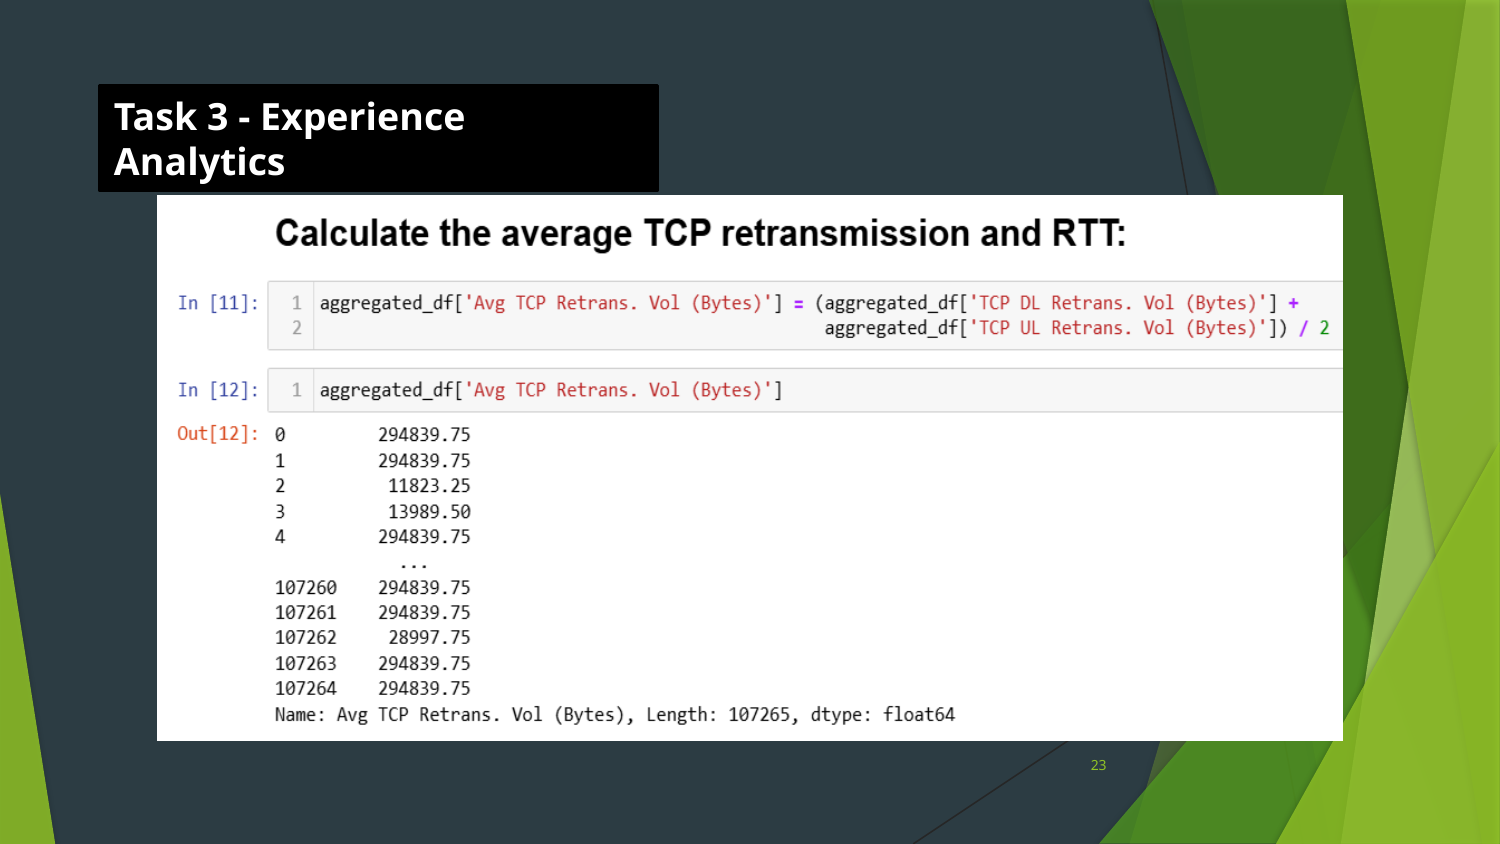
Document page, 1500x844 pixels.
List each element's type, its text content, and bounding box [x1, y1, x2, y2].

picture [157, 194, 1343, 742]
text_box Task 3 - Experience Analytics [98, 84, 659, 192]
slide_number 23 [1056, 750, 1141, 789]
